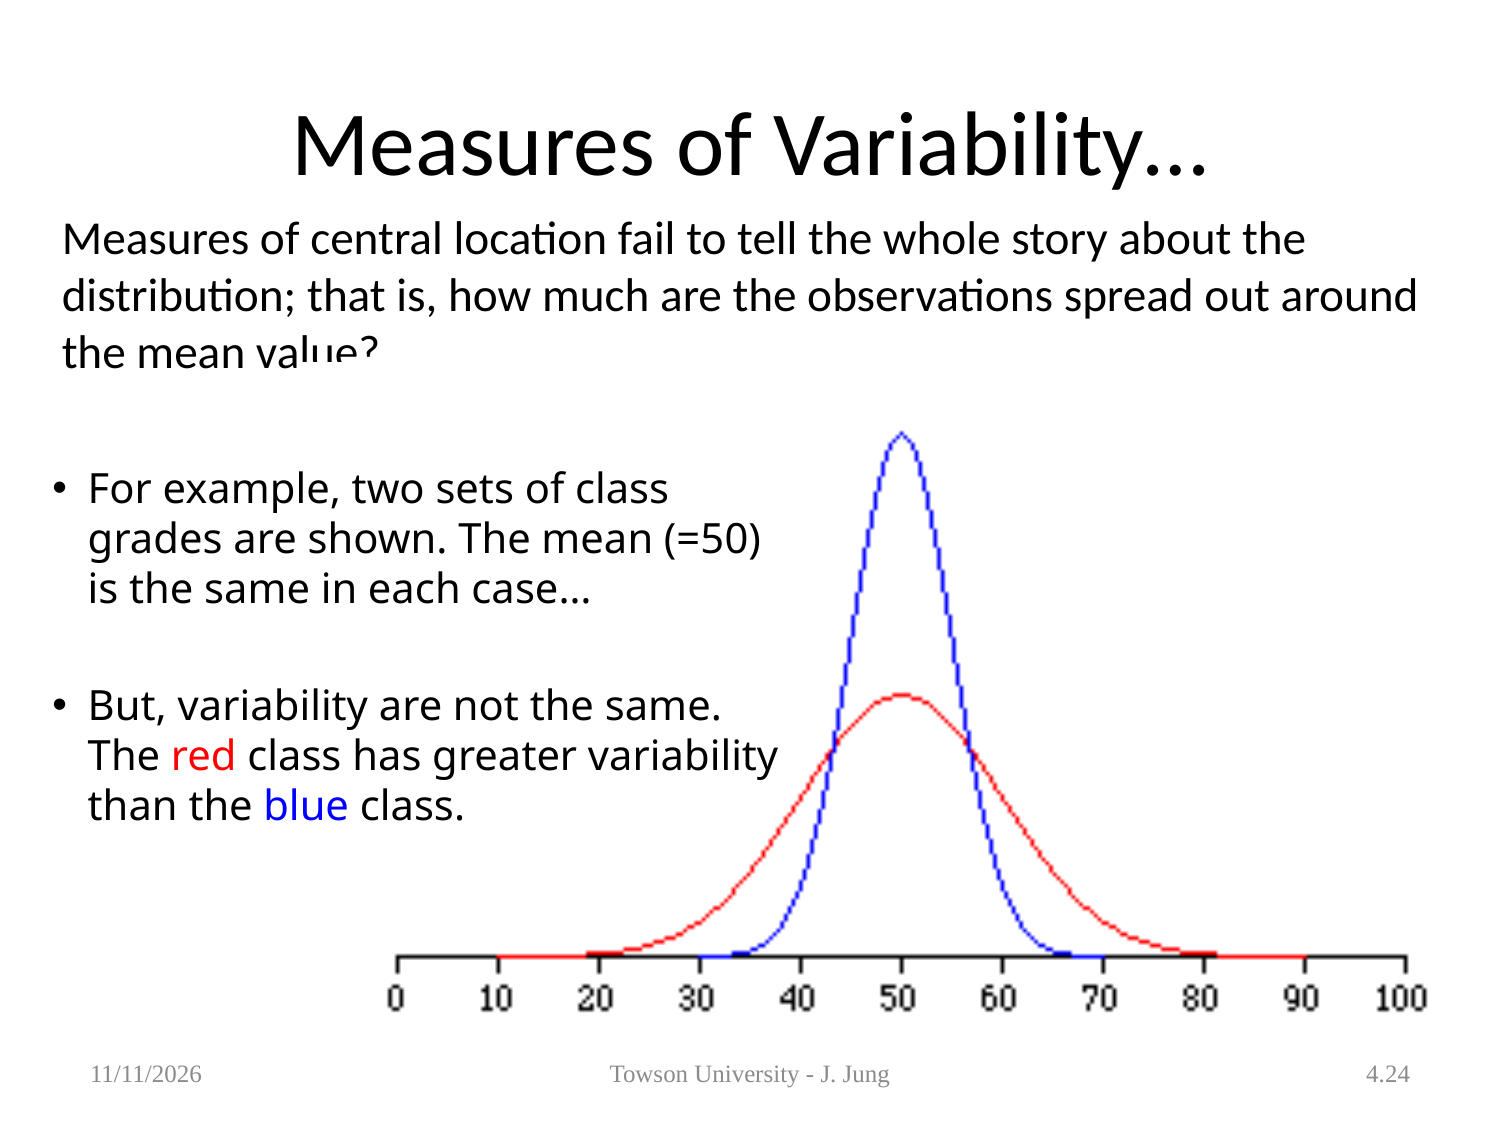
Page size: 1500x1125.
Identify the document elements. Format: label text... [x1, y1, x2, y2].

text_box For example, two sets of class grades are shown. The mean (=50) is the same in each case… But, variability are not the same. The red class has greater variability than the blue class. [37, 454, 294, 837]
slide_number 4.24 [1074, 1042, 1425, 1103]
list Measures of central location fail to tell the whole story about the distribution; that is, how much are the observations spread out around the mean value? [0, 200, 1463, 388]
title Measures of Variability… [75, 45, 1425, 200]
picture [299, 362, 1451, 1031]
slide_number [75, 1042, 425, 1103]
footer Towson University - J. Jung [512, 1042, 988, 1103]
